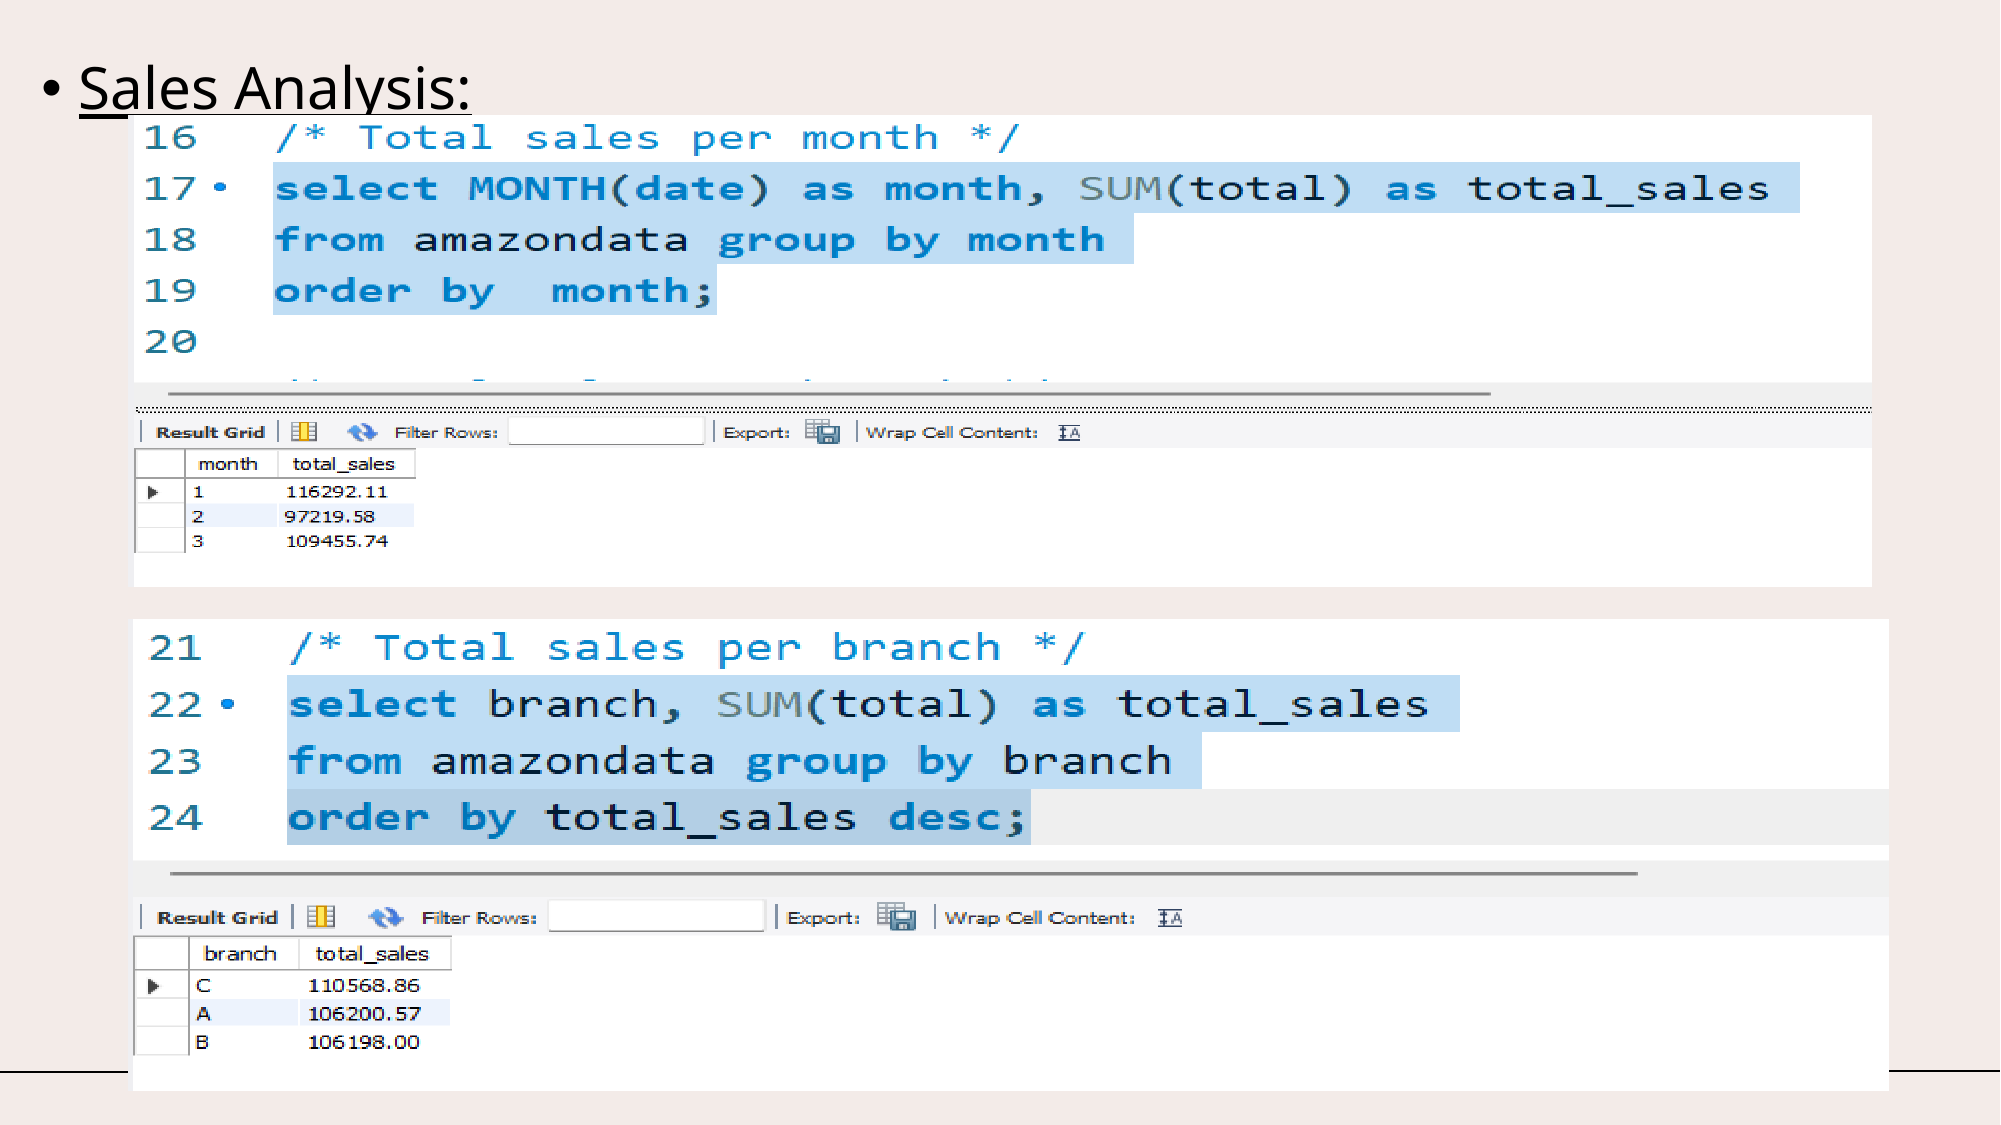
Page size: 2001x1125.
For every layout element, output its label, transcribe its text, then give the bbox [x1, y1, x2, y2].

picture [128, 115, 1872, 587]
list Sales Analysis: [26, 51, 1831, 735]
picture [128, 618, 1889, 1091]
